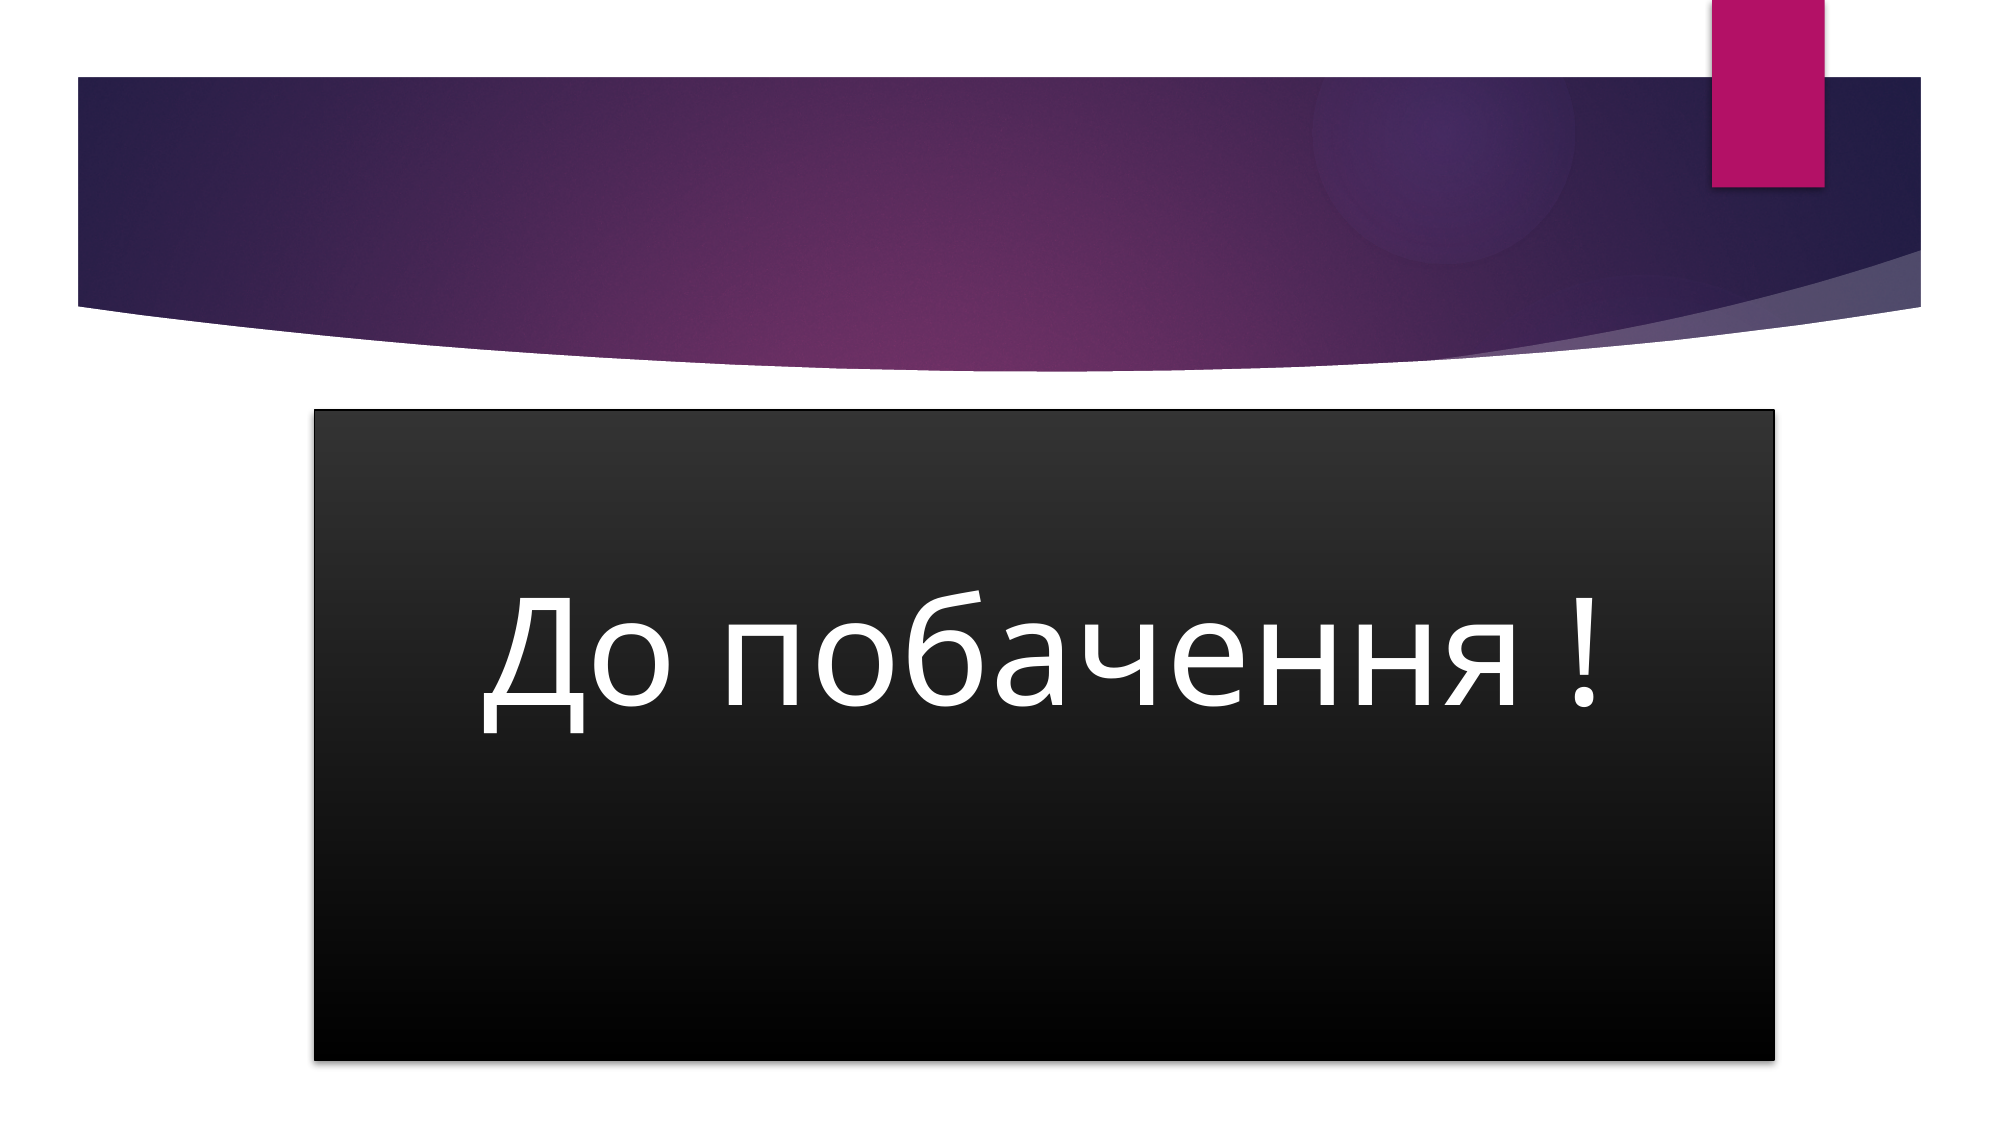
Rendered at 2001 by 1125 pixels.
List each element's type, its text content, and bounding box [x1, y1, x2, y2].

title До побачення ! [314, 409, 1775, 1061]
